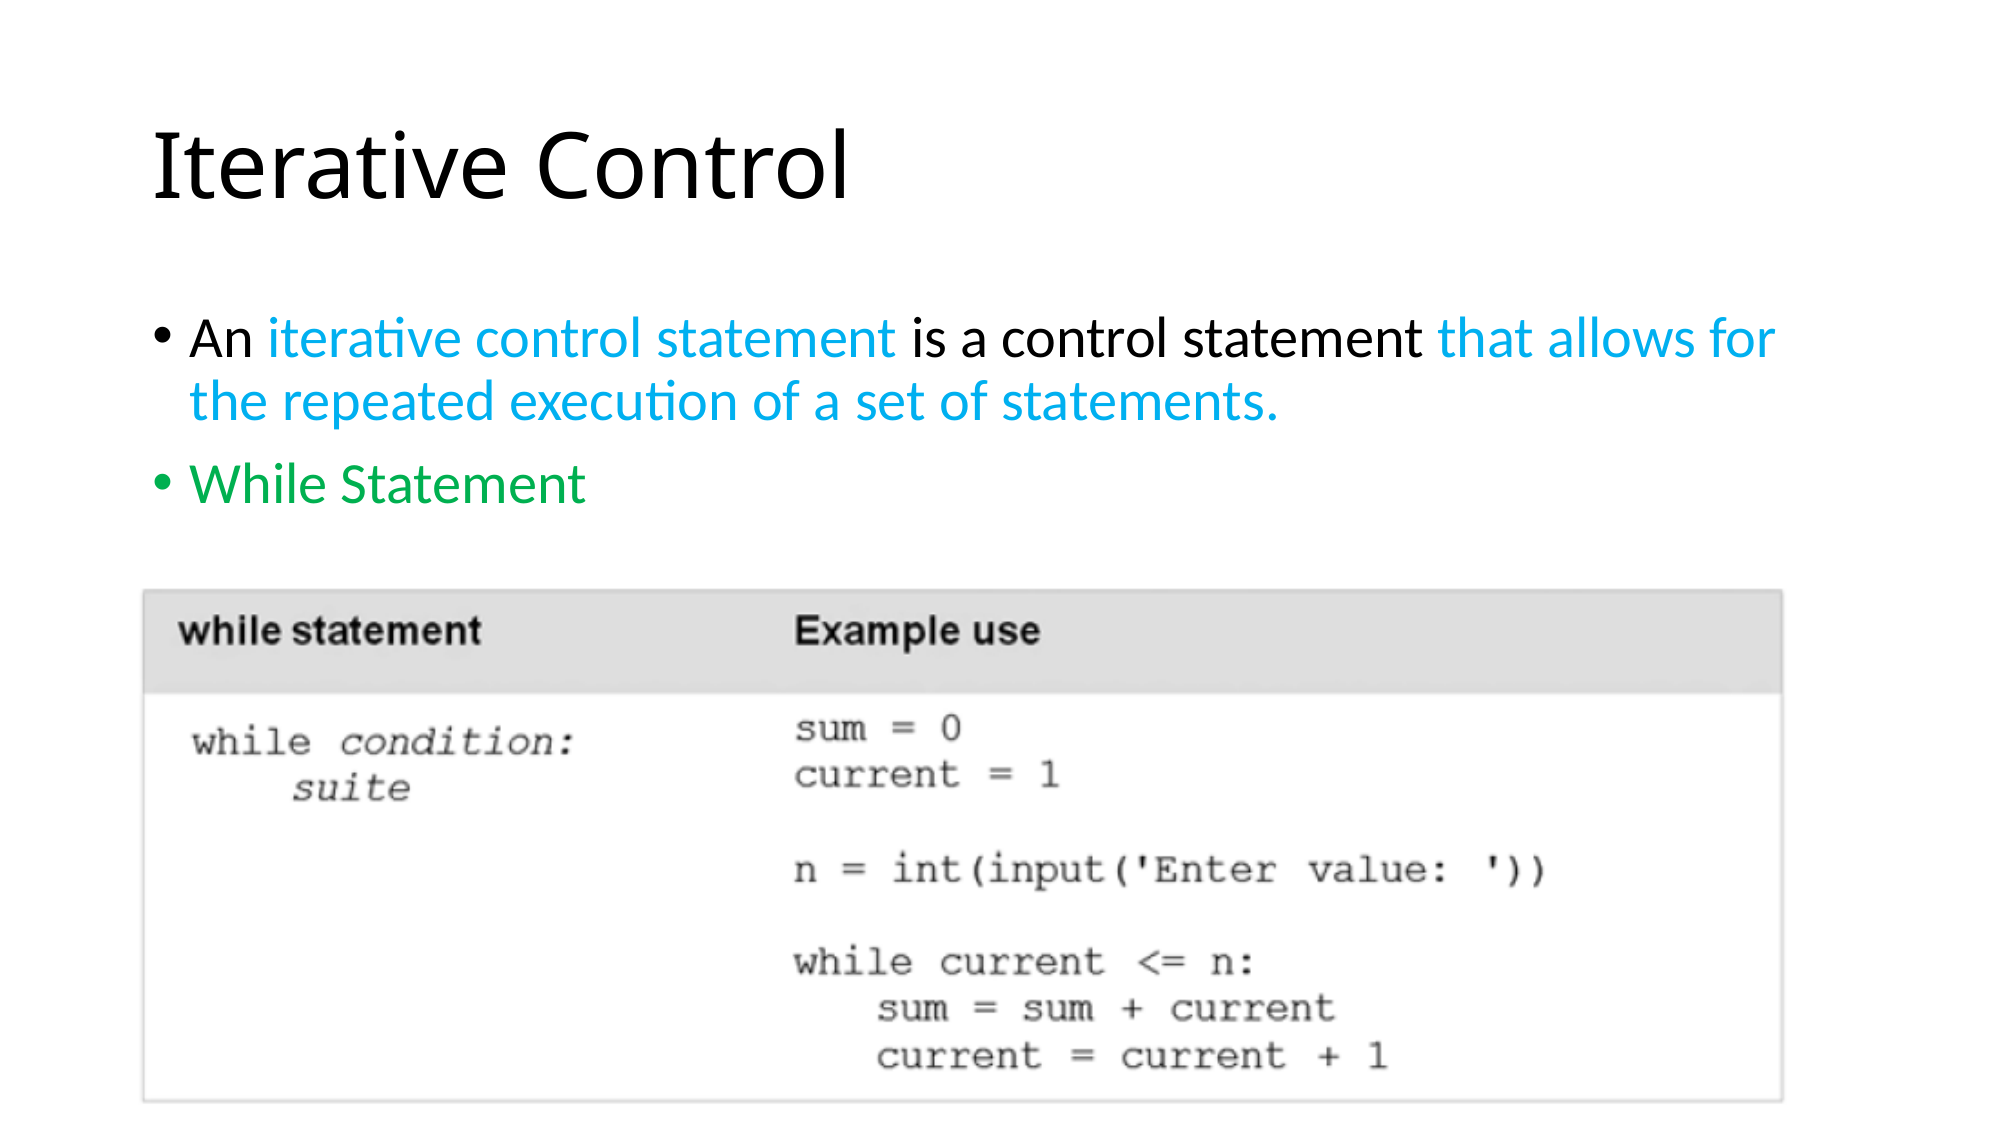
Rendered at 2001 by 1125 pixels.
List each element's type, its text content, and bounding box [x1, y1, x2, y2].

title Iterative Control [137, 59, 1863, 278]
picture [116, 562, 1878, 1125]
list An iterative control statement is a control statement that allows for the repeated execution of a set of statements. While Statement [137, 299, 1863, 562]
